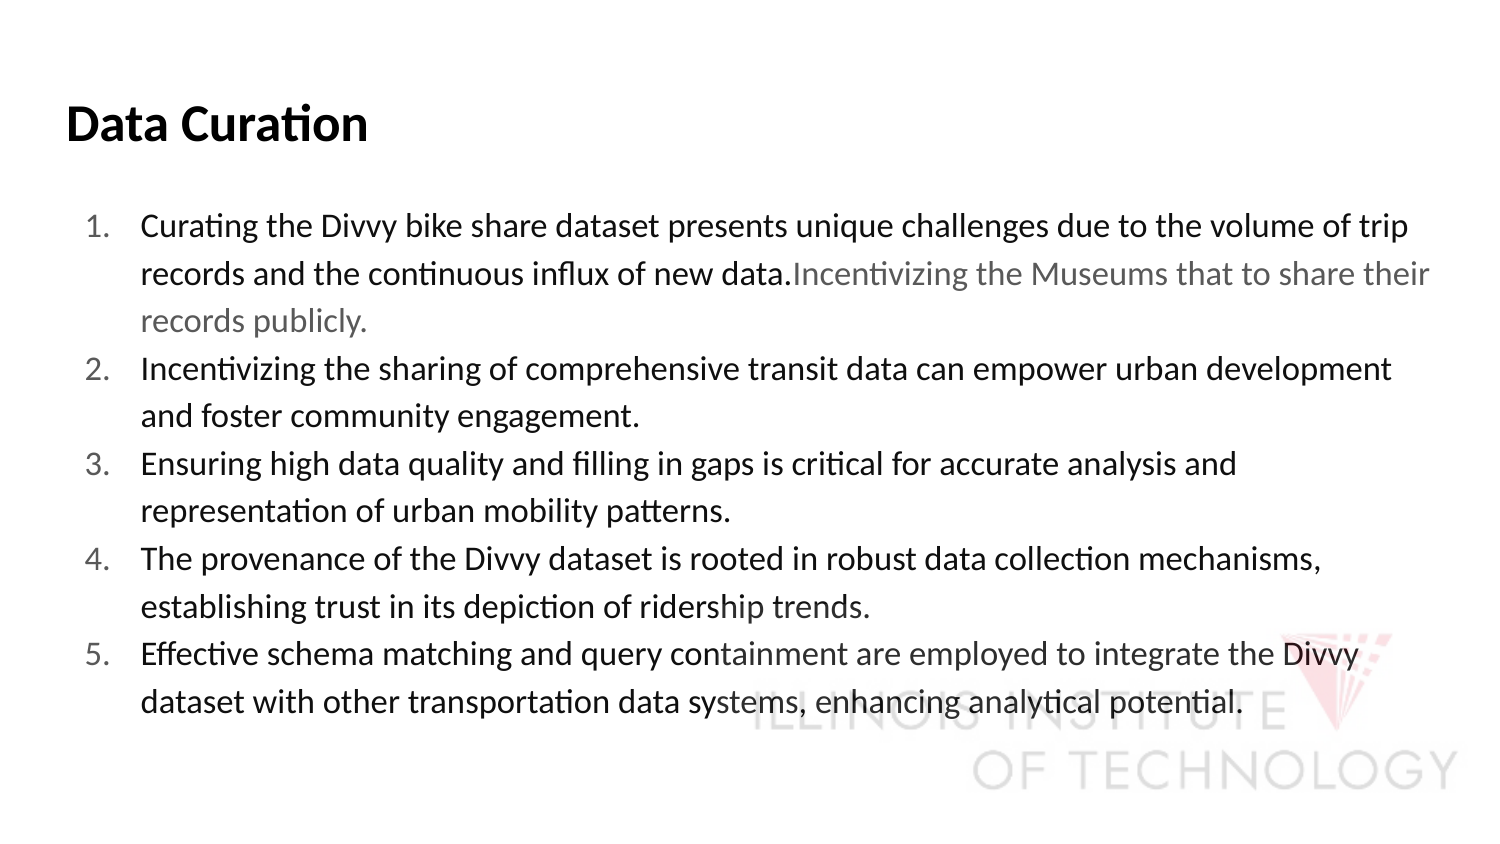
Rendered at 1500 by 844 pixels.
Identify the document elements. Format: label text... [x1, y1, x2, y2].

picture [716, 604, 1499, 843]
list Curating the Divvy bike share dataset presents unique challenges due to the volume of trip records and the continuous influx of new data.Incentivizing the Museums that to share their records publicly. Incentivizing the sharing of comprehensive transit data can empower urban development and foster community engagement. Ensuring high data quality and filling in gaps is critical for accurate analysis and representation of urban mobility patterns. The provenance of the Divvy dataset is rooted in robust data collection mechanisms, establishing trust in its depiction of ridership trends. Effective schema matching and query containment are employed to integrate the Divvy dataset with other transportation data systems, enhancing analytical potential. [51, 182, 1449, 743]
title Data Curation [51, 72, 1449, 167]
